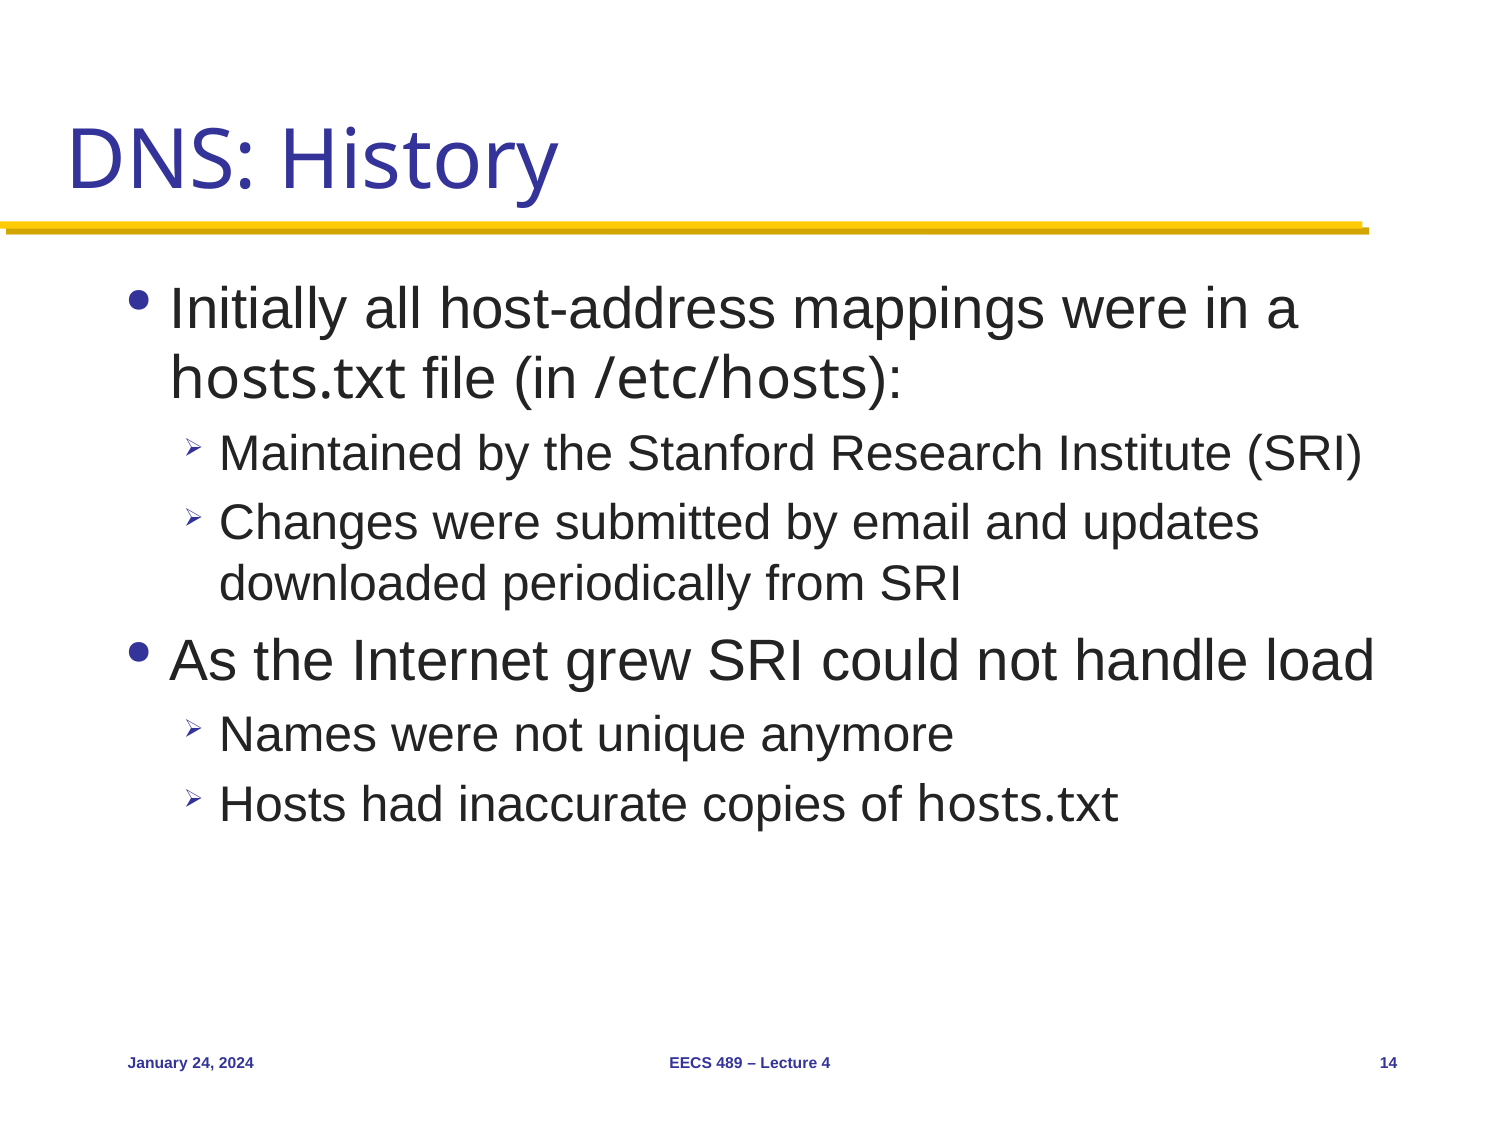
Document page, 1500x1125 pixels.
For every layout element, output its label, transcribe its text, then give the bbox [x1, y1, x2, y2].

title DNS: History [49, 24, 1451, 213]
slide_number 14 [1312, 1024, 1413, 1101]
list Initially all host-address mappings were in a hosts.txt file (in /etc/hosts): Maintained by the Stanford Research Institute (SRI) Changes were submitted by email and updates downloaded periodically from SRI As the Internet grew SRI could not handle load Names were not unique anymore Hosts had inaccurate copies of hosts.txt [112, 262, 1413, 988]
footer EECS 489 – Lecture 4 [512, 1024, 988, 1101]
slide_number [112, 1024, 426, 1101]
